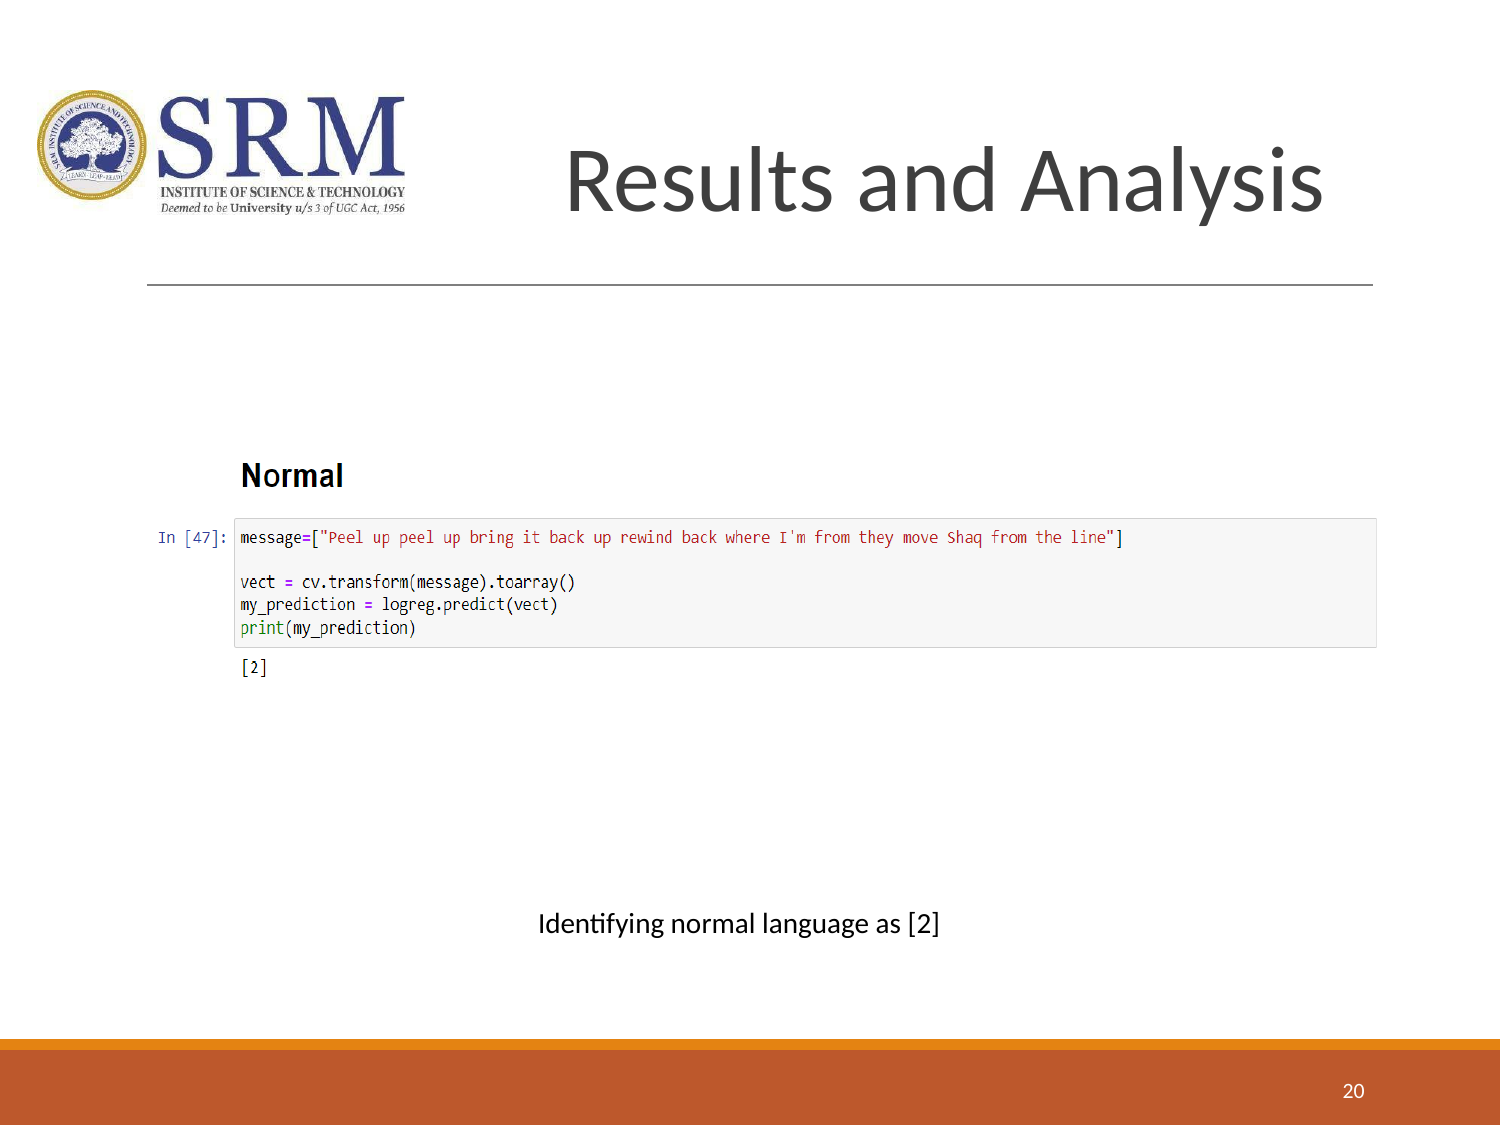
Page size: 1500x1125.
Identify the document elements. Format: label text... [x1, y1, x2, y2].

title Results and Analysis [161, 52, 1399, 290]
slide_number 20 [1218, 1059, 1380, 1120]
picture [37, 90, 405, 215]
picture [97, 429, 1399, 696]
text_box Identifying normal language as [2] [425, 896, 1176, 947]
